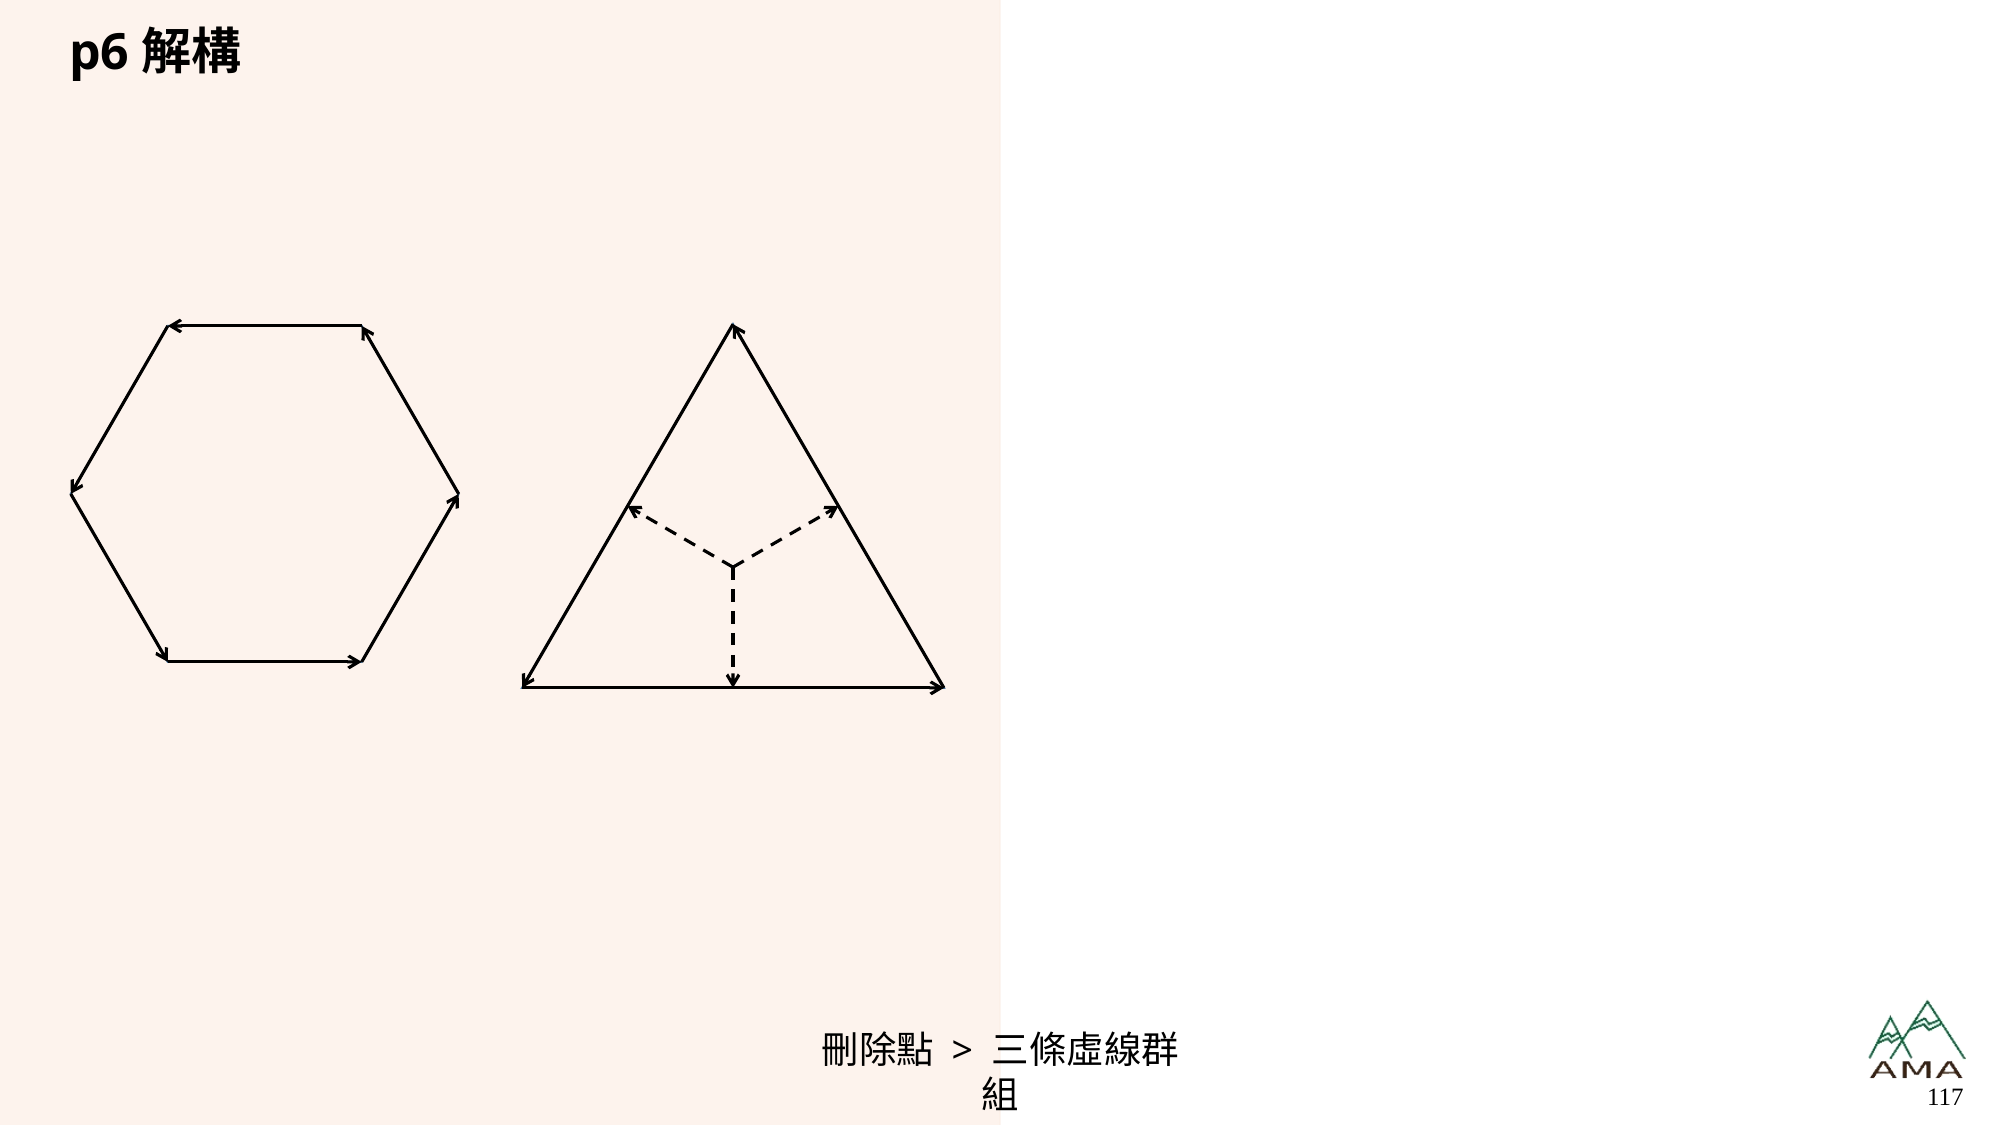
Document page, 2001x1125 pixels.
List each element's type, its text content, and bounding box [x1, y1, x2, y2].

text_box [522, 324, 733, 687]
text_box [70, 493, 168, 662]
text_box 117 [1912, 1073, 1979, 1118]
title p6解構 [54, 20, 947, 87]
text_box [733, 324, 944, 688]
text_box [627, 506, 839, 688]
text_box 刪除點 > 三條虛線群組 [784, 1036, 1217, 1105]
picture [1857, 987, 1974, 1092]
text_box [168, 327, 361, 660]
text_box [70, 325, 168, 493]
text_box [361, 493, 459, 662]
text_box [361, 325, 459, 493]
